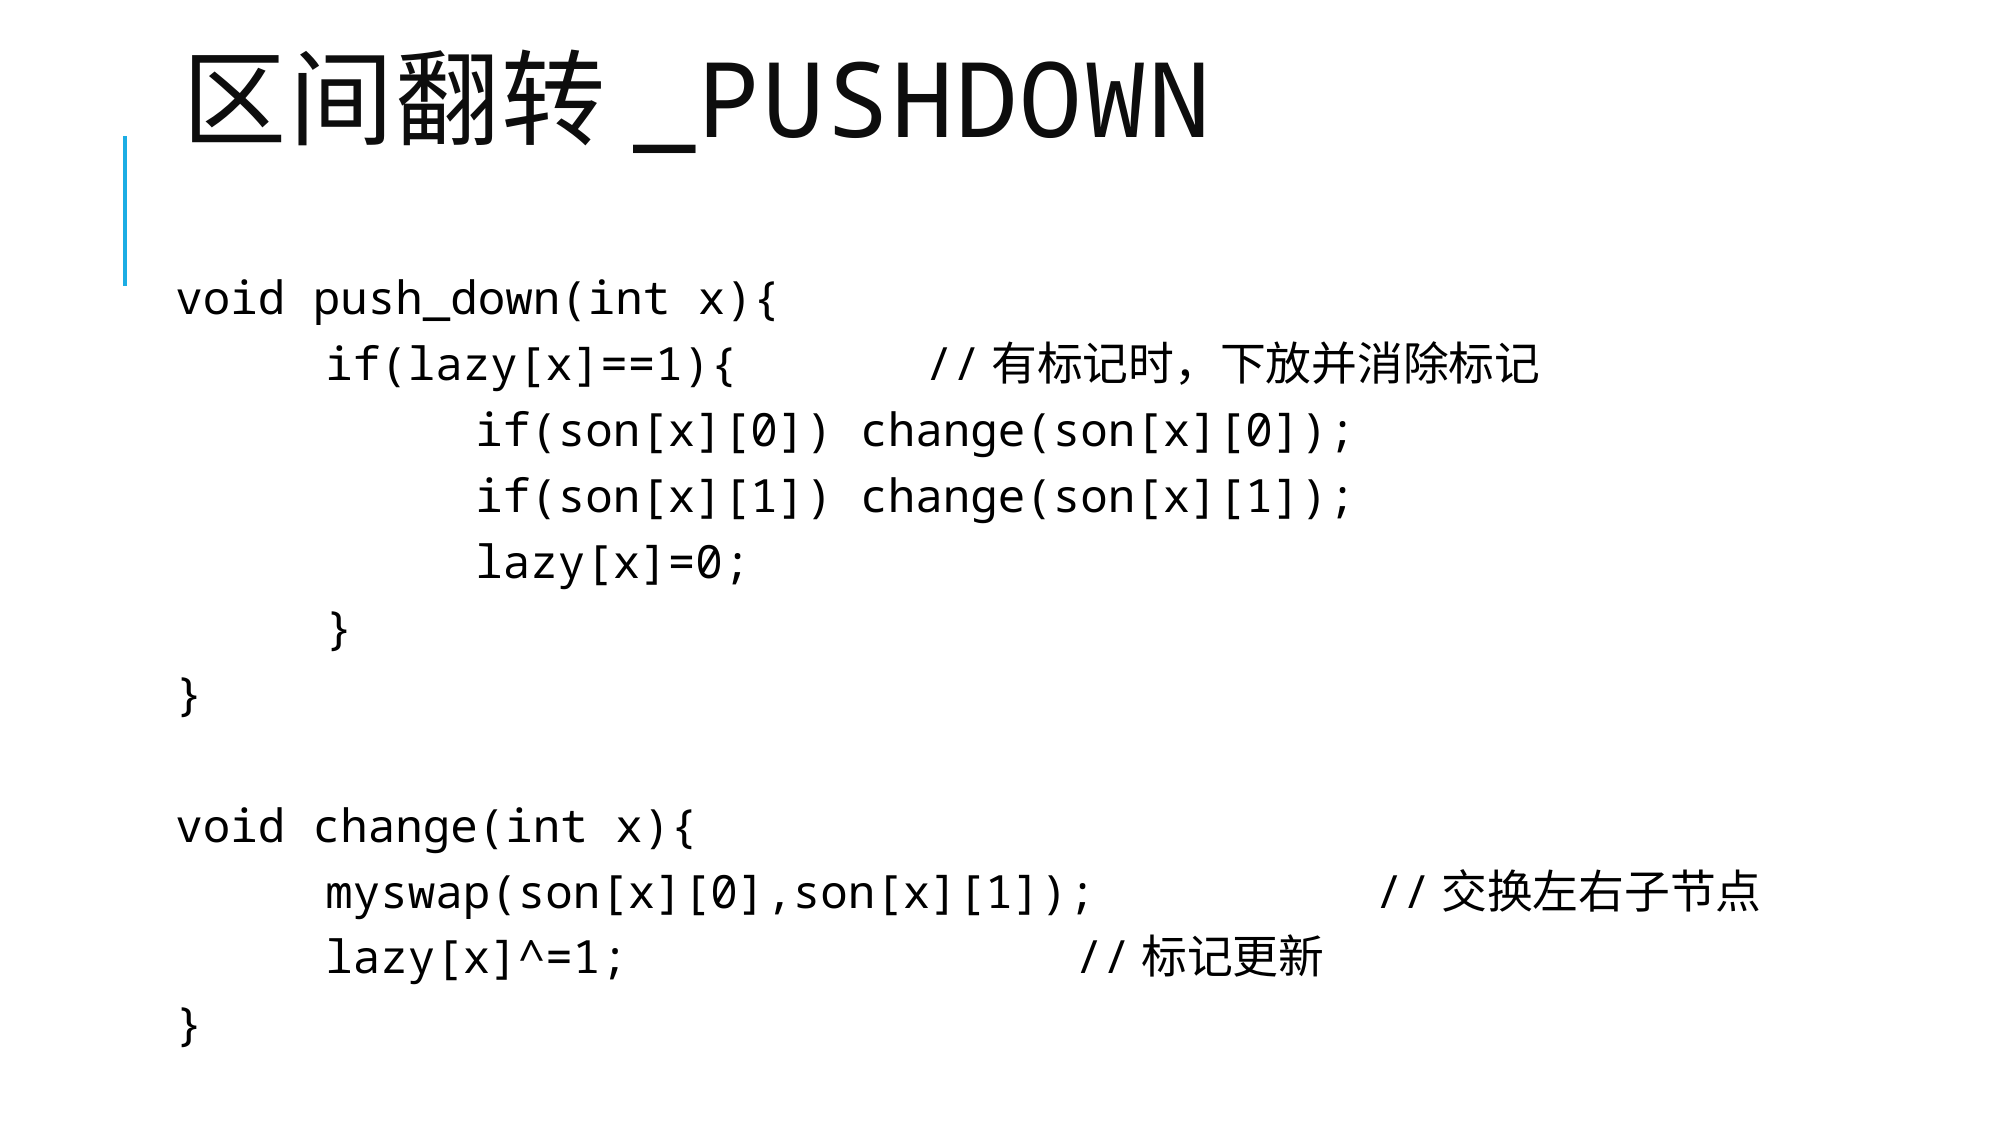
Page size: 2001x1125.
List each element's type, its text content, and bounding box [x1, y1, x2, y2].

title 区间翻转_pushdown [168, 45, 1961, 170]
list void push_down(int x){ if(lazy[x]==1){ //有标记时，下放并消除标记 if(son[x][0]) change(son[x][0]); if(son[x][1]) change(son[x][1]); lazy[x]=0; } } void change(int x){ myswap(son[x][0],son[x][1]); //交换左右子节点 lazy[x]^=1; //标记更新 } [168, 250, 2000, 1125]
